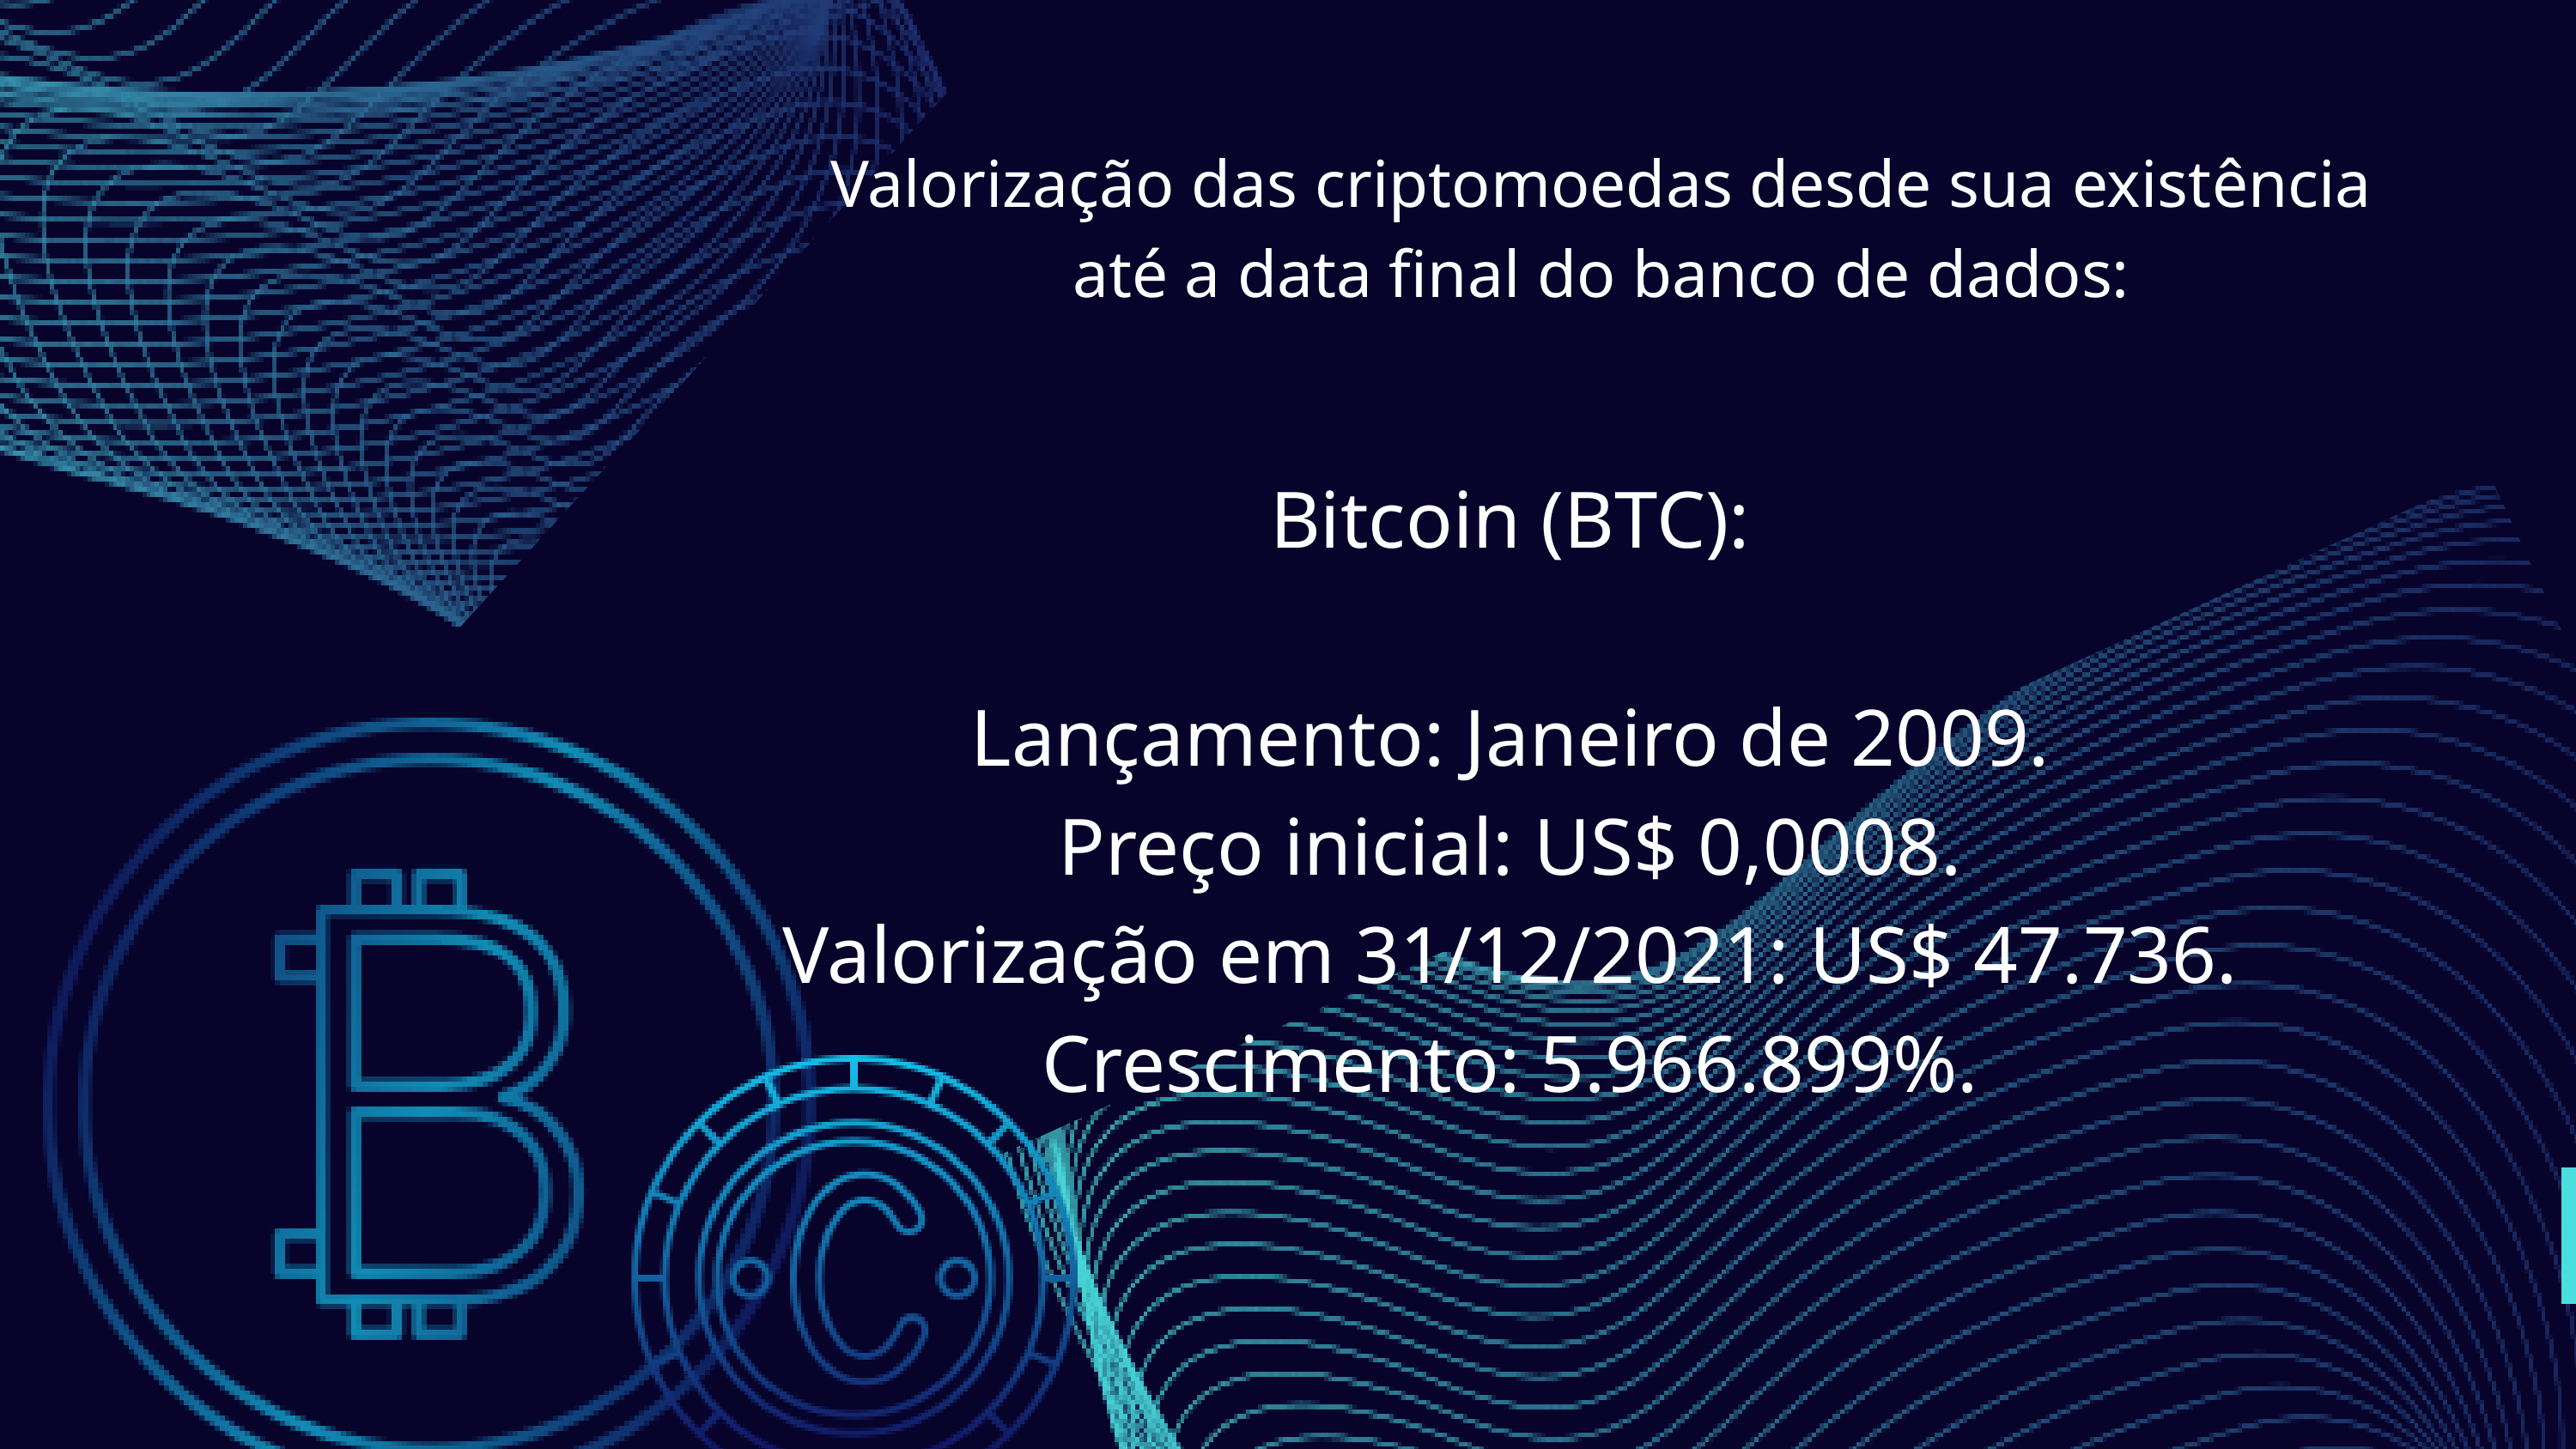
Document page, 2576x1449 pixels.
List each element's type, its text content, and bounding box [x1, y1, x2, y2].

text_box [631, 1055, 1078, 1449]
text_box [43, 718, 774, 1449]
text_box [2561, 1167, 2576, 1304]
text_box Bitcoin (BTC): Lançamento: Janeiro de 2009. Preço inicial: US$ 0,0008. Valorização em 31/12/2021: US$ 47.736. Crescimento: 5.966.899%. [774, 455, 2246, 1108]
text_box Valorização das criptomoedas desde sua existência até a data final do banco de dados: [816, 130, 2388, 311]
text_box [1078, 472, 2576, 1449]
text_box [0, 0, 1032, 718]
